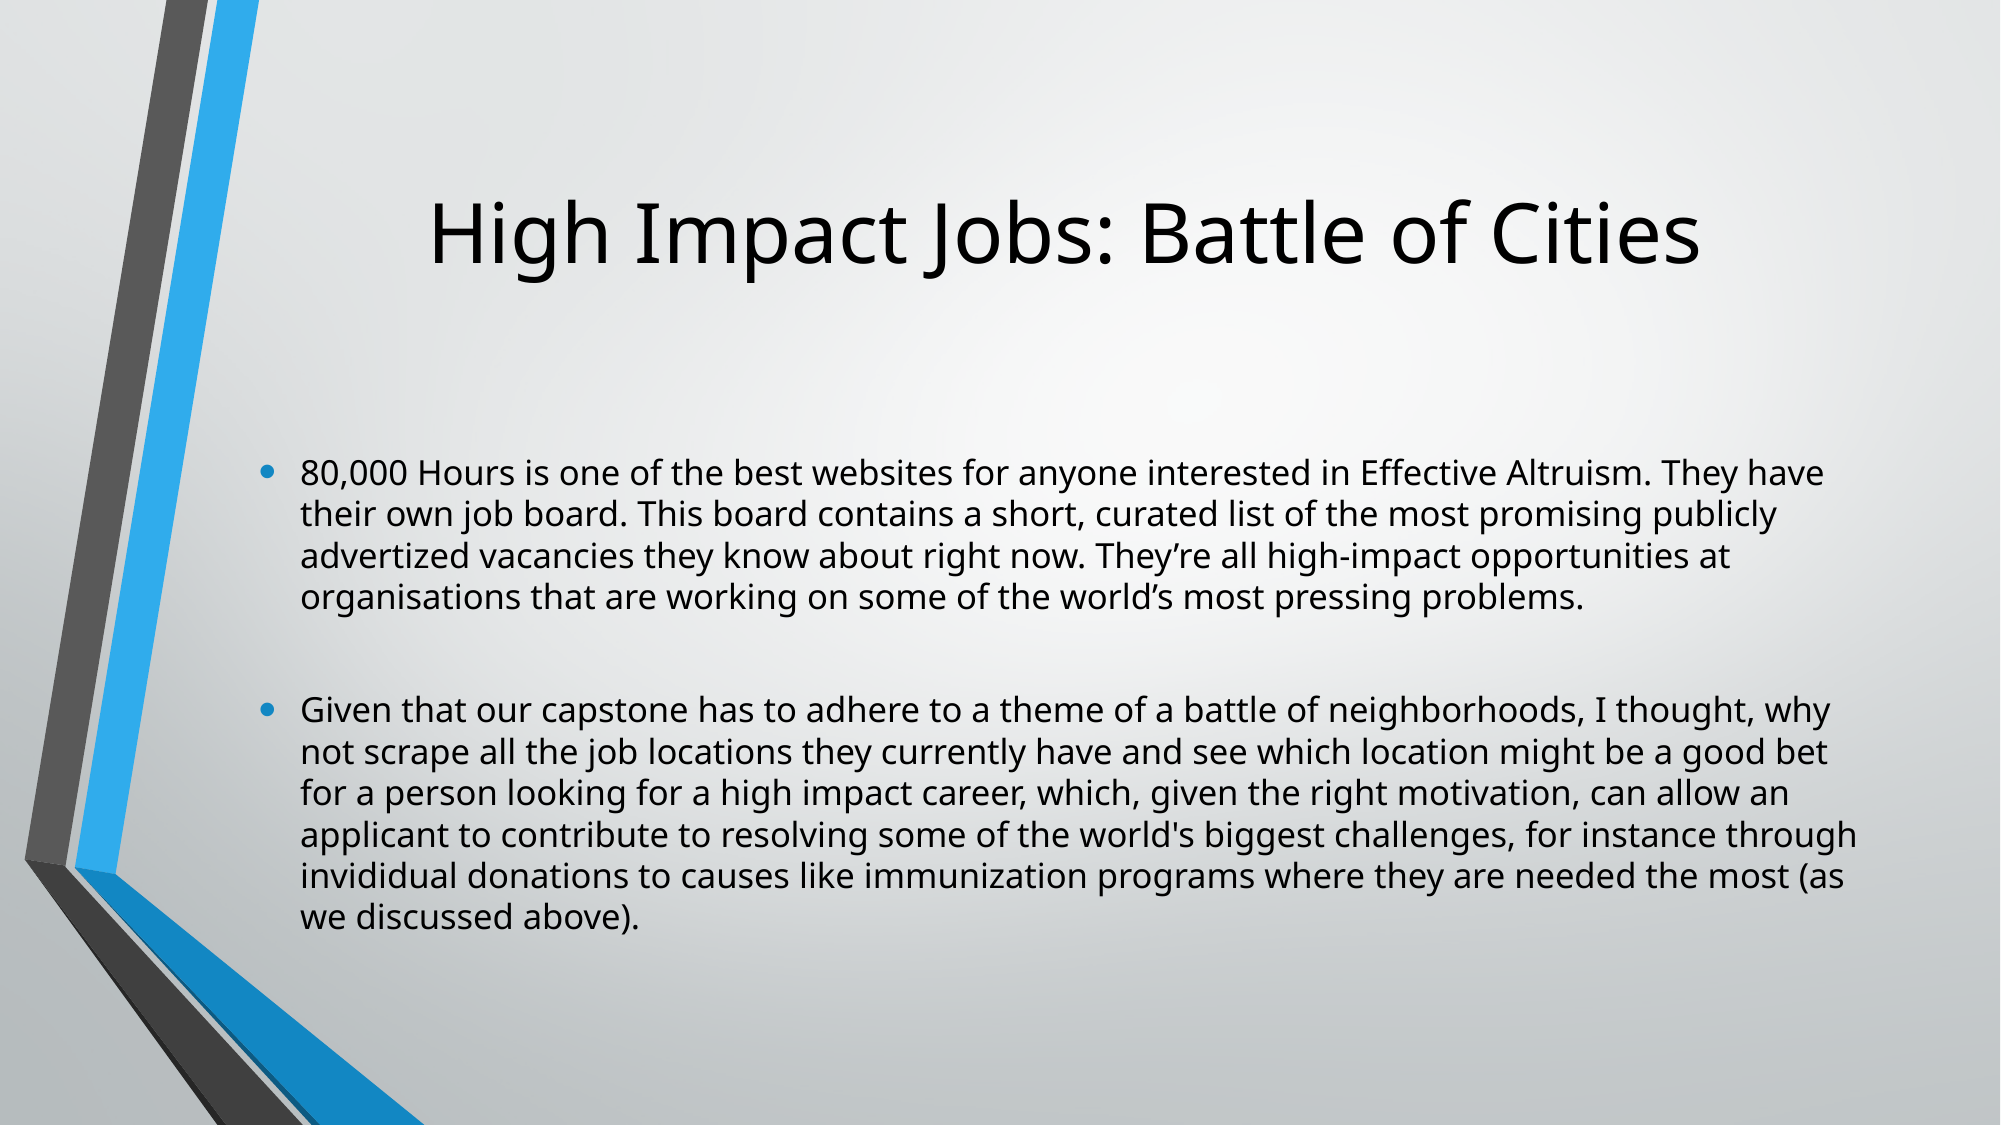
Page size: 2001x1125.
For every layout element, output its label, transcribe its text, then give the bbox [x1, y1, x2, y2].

list 80,000 Hours is one of the best websites for anyone interested in Effective Altruism. They have their own job board. This board contains a short, curated list of the most promising publicly advertized vacancies they know about right now. They’re all high-impact opportunities at organisations that are working on some of the world’s most pressing problems. Given that our capstone has to adhere to a theme of a battle of neighborhoods, I thought, why not scrape all the job locations they currently have and see which location might be a good bet for a person looking for a high impact career, which, given the right motivation, can allow an applicant to contribute to resolving some of the world's biggest challenges, for instance through invididual donations to causes like immunization programs where they are needed the most (as we discussed above). [243, 437, 1887, 950]
title High Impact Jobs: Battle of Cities [243, 112, 1887, 347]
